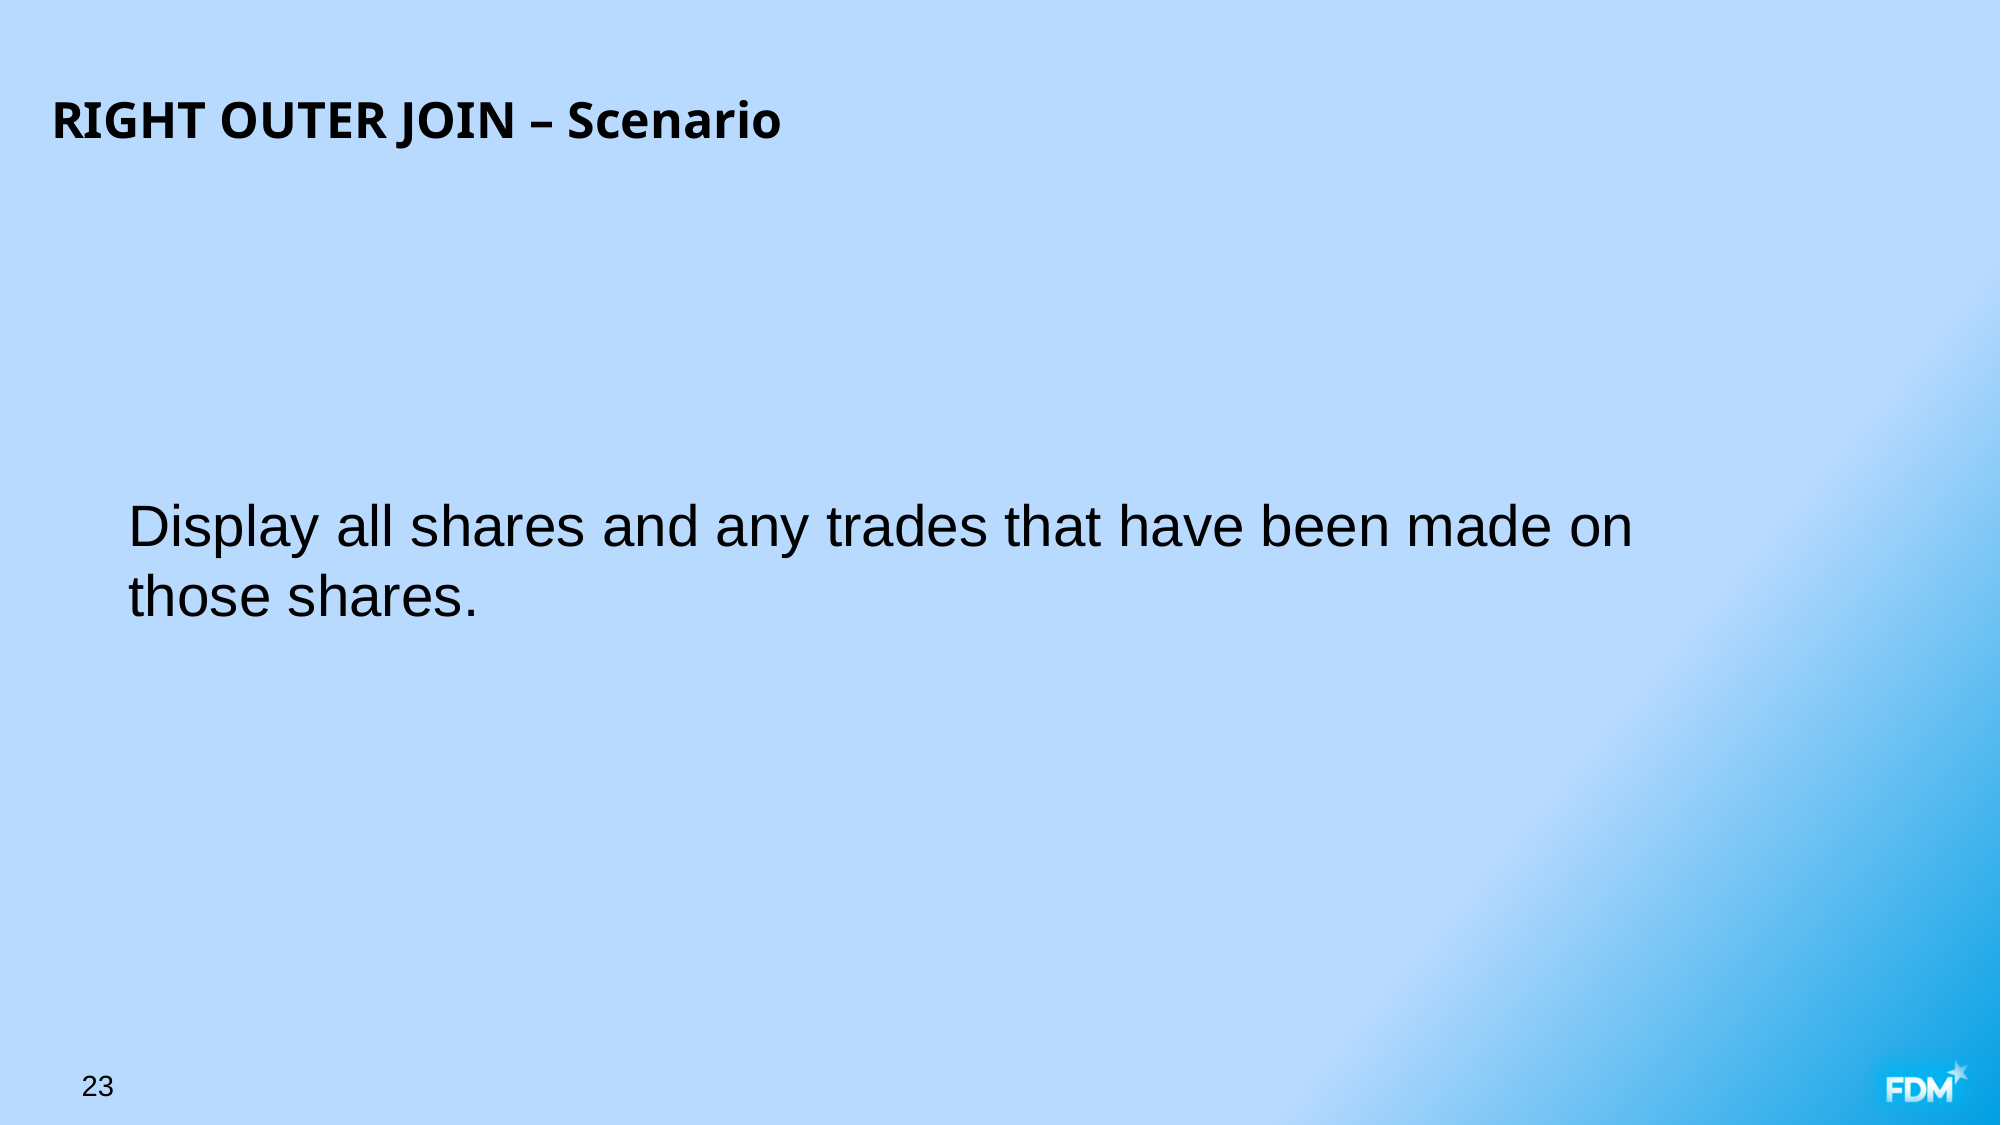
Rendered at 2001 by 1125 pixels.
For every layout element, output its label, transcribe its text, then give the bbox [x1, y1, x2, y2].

picture [1858, 1029, 2000, 1125]
slide_number 23 [66, 1060, 534, 1110]
text_box Display all shares and any trades that have been made on those shares. [131, 495, 1780, 623]
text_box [128, 492, 1783, 626]
text_box RIGHT OUTER JOIN – Scenario [39, 76, 1879, 159]
